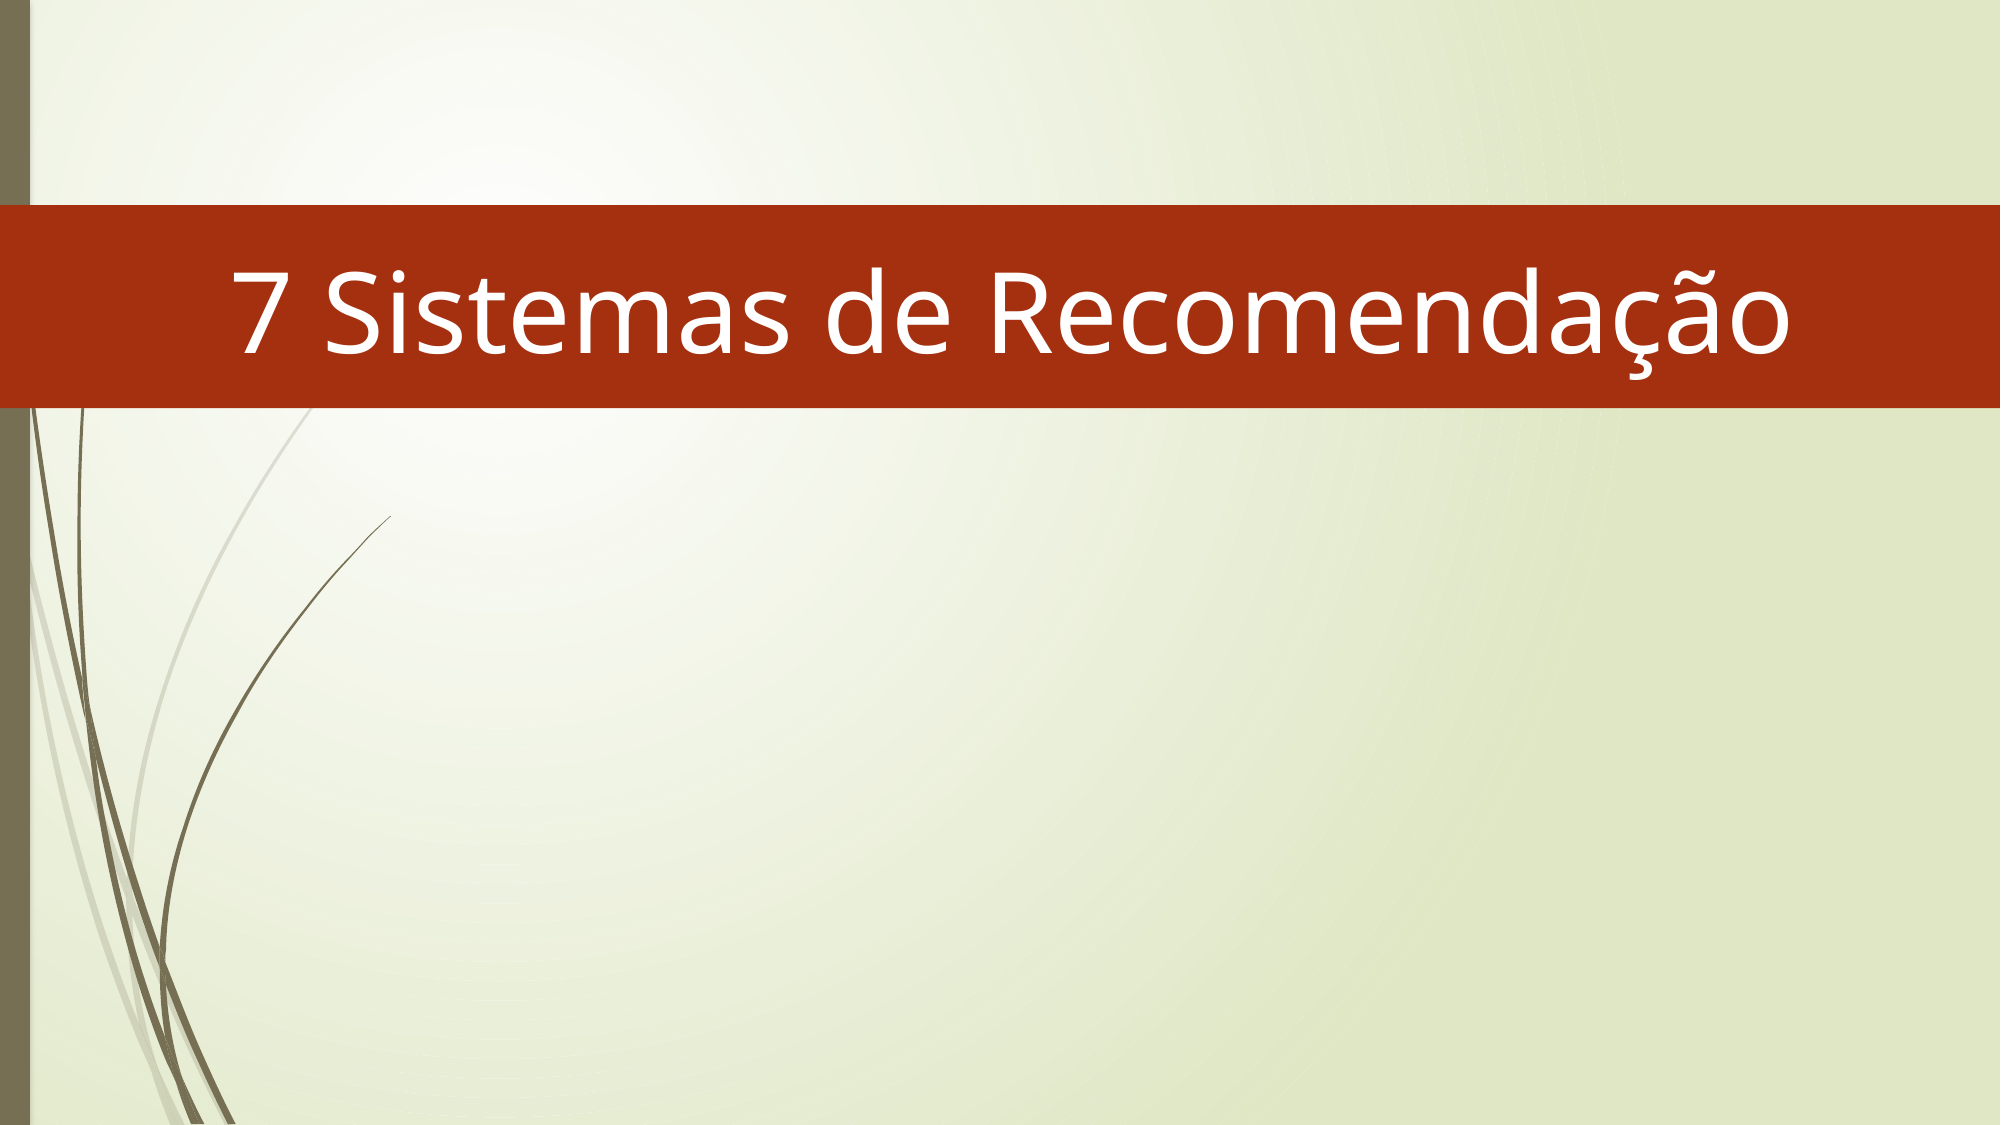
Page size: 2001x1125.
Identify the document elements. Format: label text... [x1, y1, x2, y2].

title 7 Sistemas de Recomendação [214, 229, 1888, 385]
